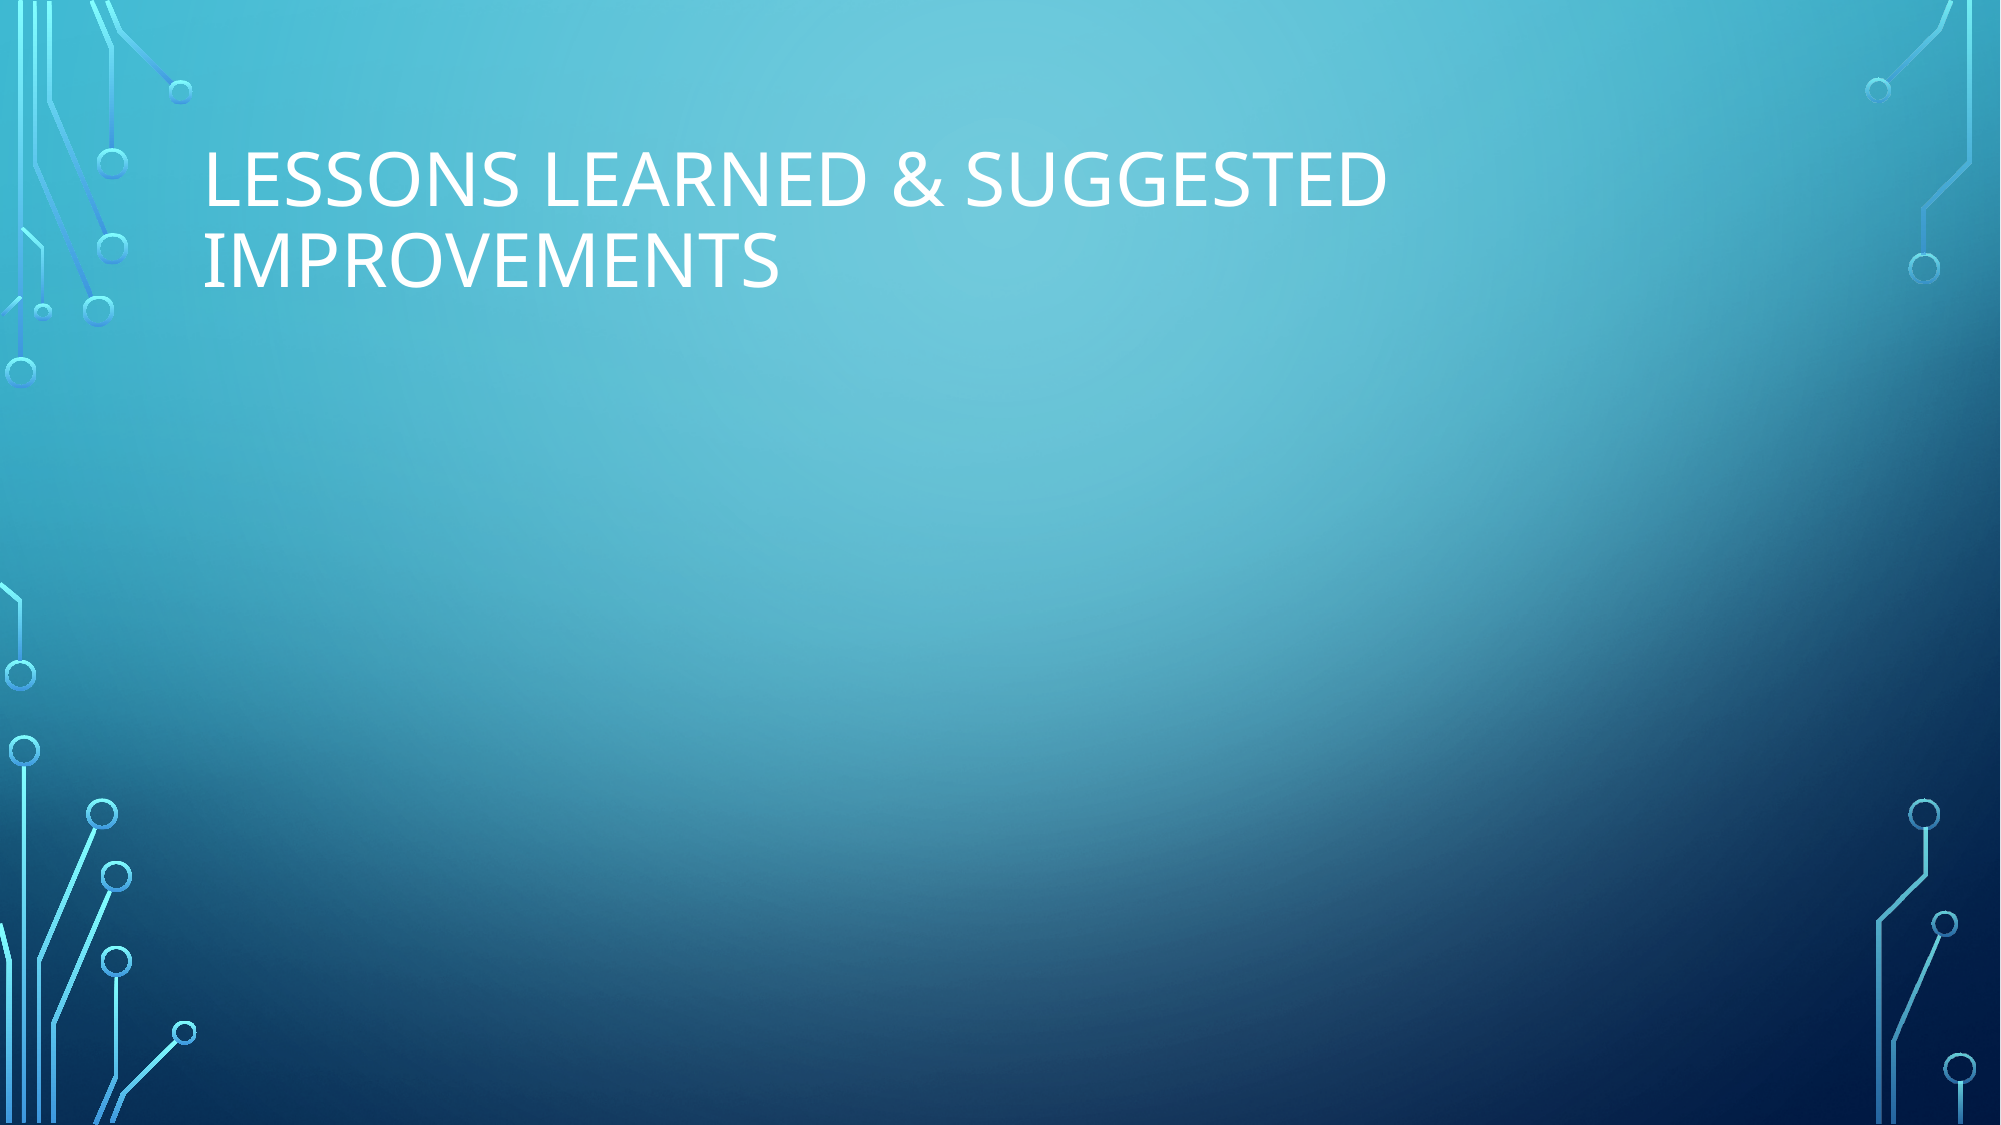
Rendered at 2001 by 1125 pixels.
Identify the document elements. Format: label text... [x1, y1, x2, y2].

title Lessons learned & suggested improvements [187, 101, 1813, 344]
